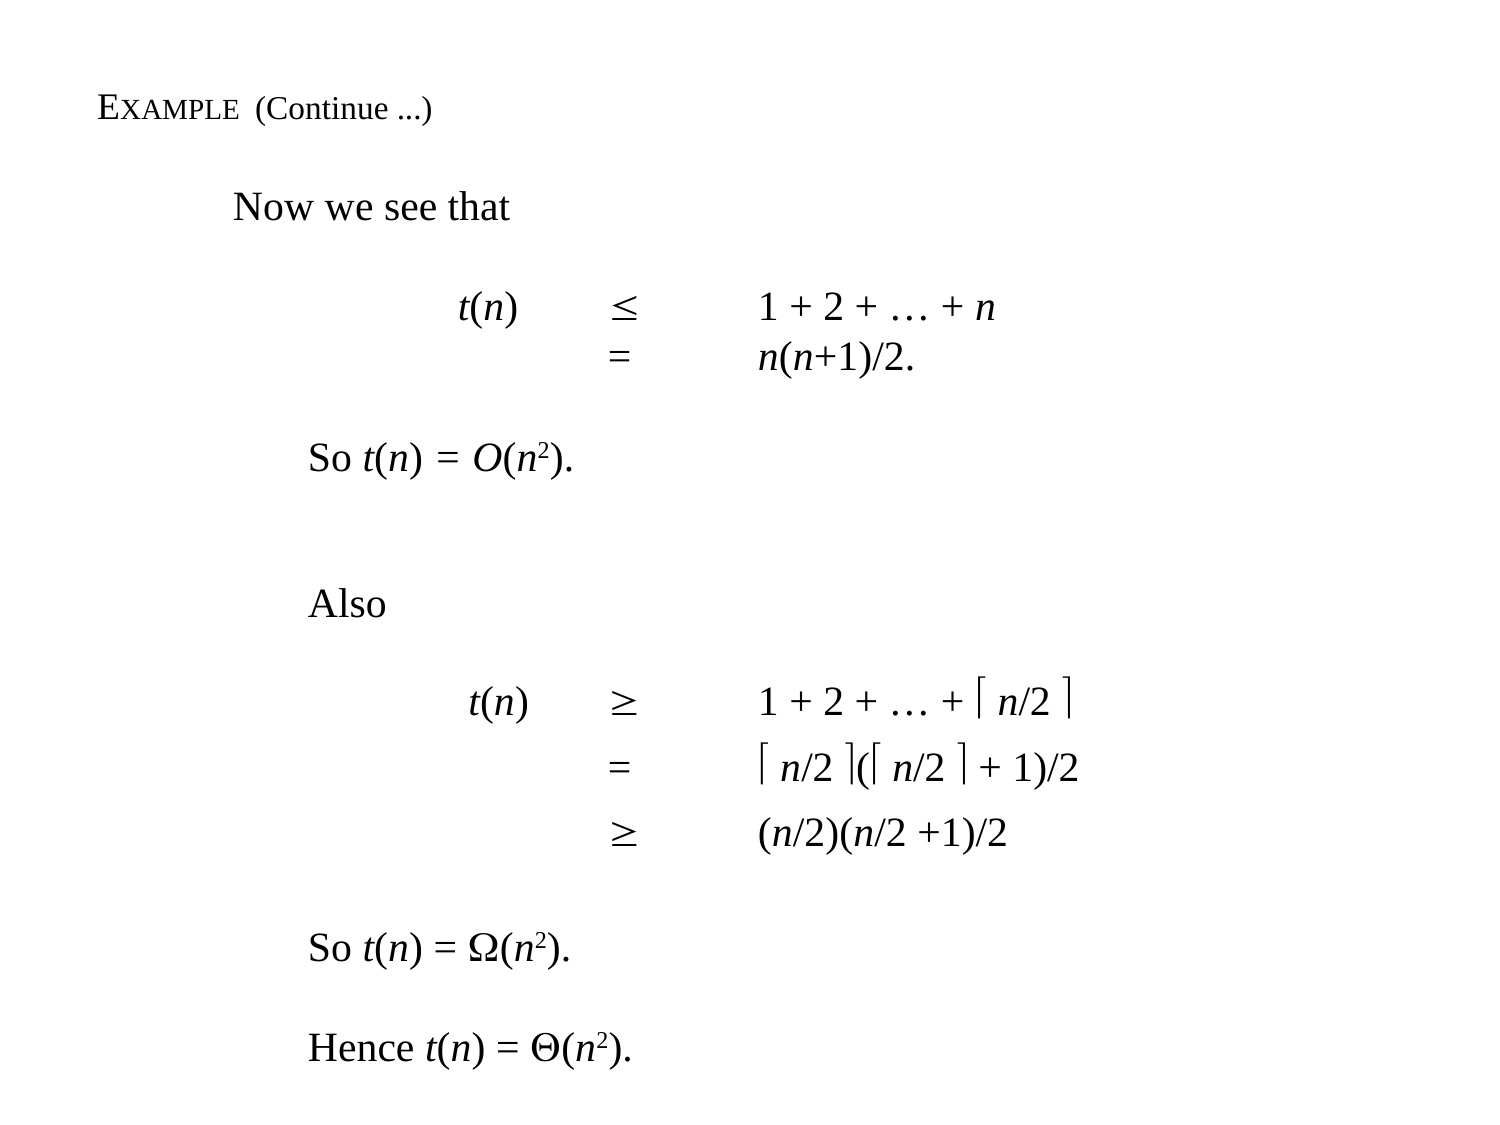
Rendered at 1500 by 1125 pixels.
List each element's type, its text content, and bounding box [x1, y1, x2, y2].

text_box EXAMPLE (Continue ...) [82, 74, 448, 175]
text_box Now we see that t(n)  1 + 2 + … + n = n(n+1)/2. So t(n) = O(n2). Also t(n)  1 + 2 + … +  n/2  =  n/2 ( n/2  + 1)/2  (n/2)(n/2 +1)/2 So t(n) = (n2). Hence t(n) = (n2). [218, 171, 1099, 1077]
